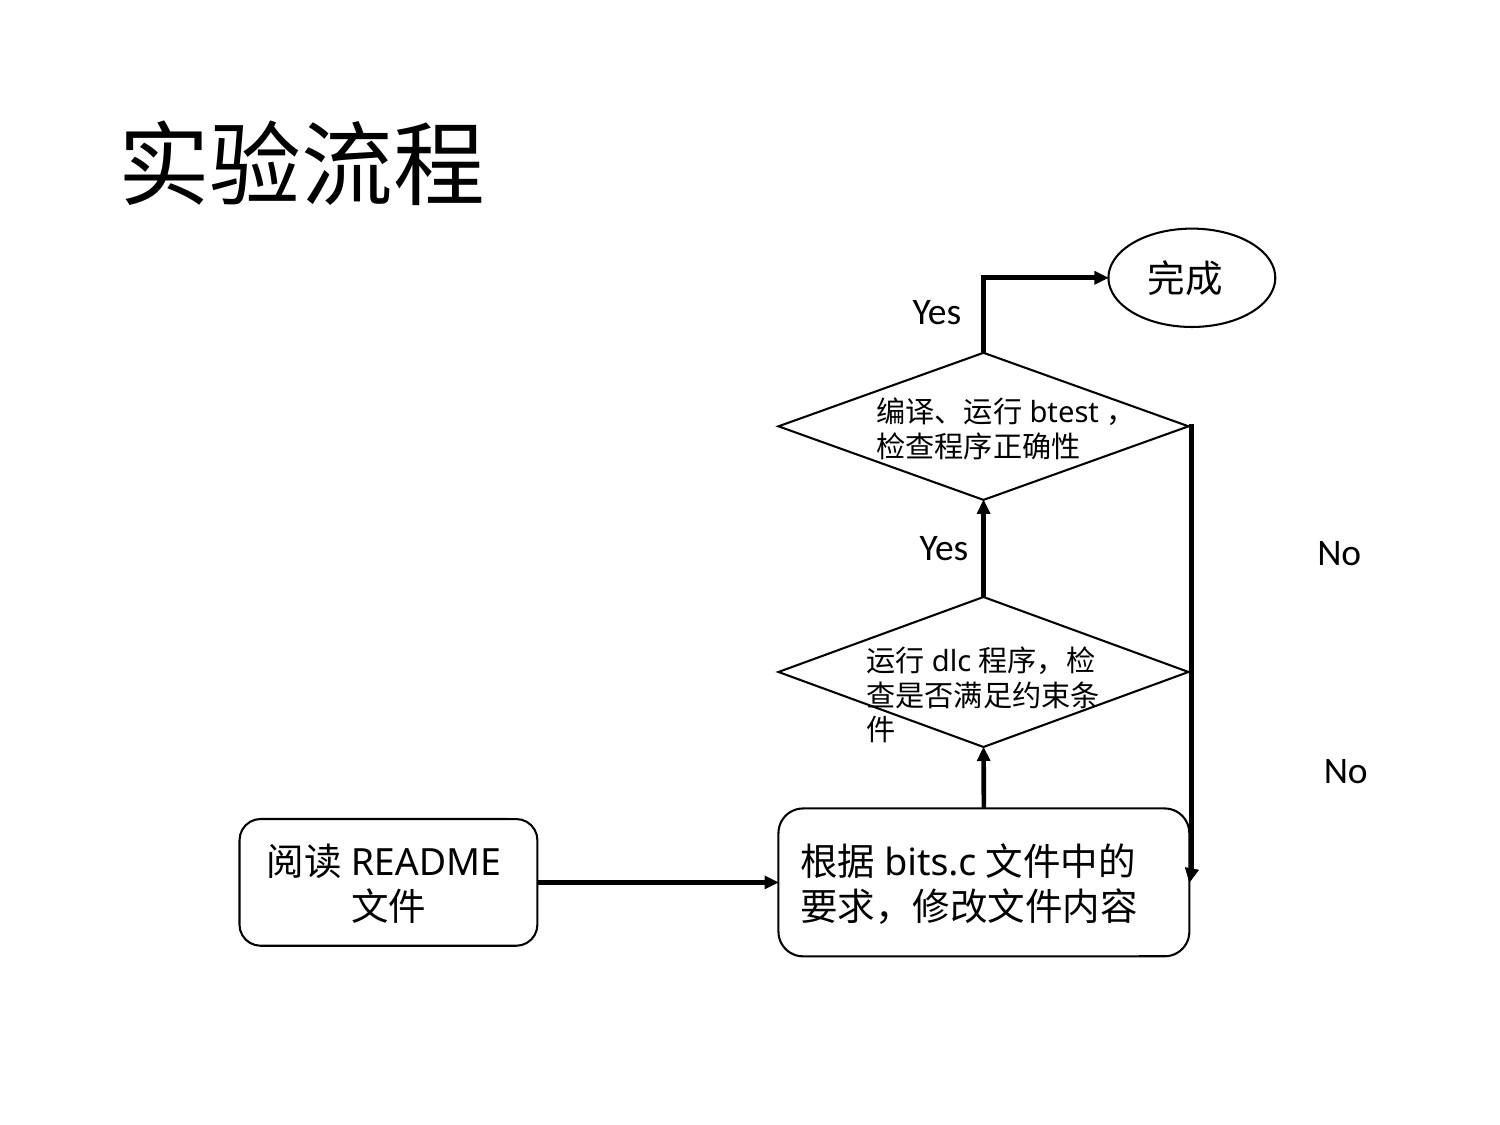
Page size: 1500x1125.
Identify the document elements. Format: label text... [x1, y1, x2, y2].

text_box [775, 395, 861, 458]
text_box No [1309, 738, 1394, 799]
text_box Yes [904, 515, 983, 575]
text_box [899, 471, 1068, 501]
text_box 完成 [1107, 227, 1277, 329]
text_box [879, 596, 1088, 634]
title 实验流程 [103, 59, 1397, 278]
text_box 编译、运行btest，检查程序正确性 [861, 385, 1164, 471]
text_box Yes [897, 280, 981, 340]
text_box 阅读README文件 [238, 817, 539, 947]
text_box [1135, 651, 1188, 693]
text_box No [1302, 520, 1388, 581]
text_box 运行dlc程序，检查是否满足约束条件 [851, 634, 1135, 755]
text_box [775, 644, 851, 700]
text_box Yes [984, 515, 990, 575]
text_box [890, 352, 1077, 385]
text_box 根据bits.c文件中的要求，修改文件内容 [777, 807, 1191, 958]
text_box [1164, 416, 1189, 437]
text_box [1008, 252, 1084, 378]
